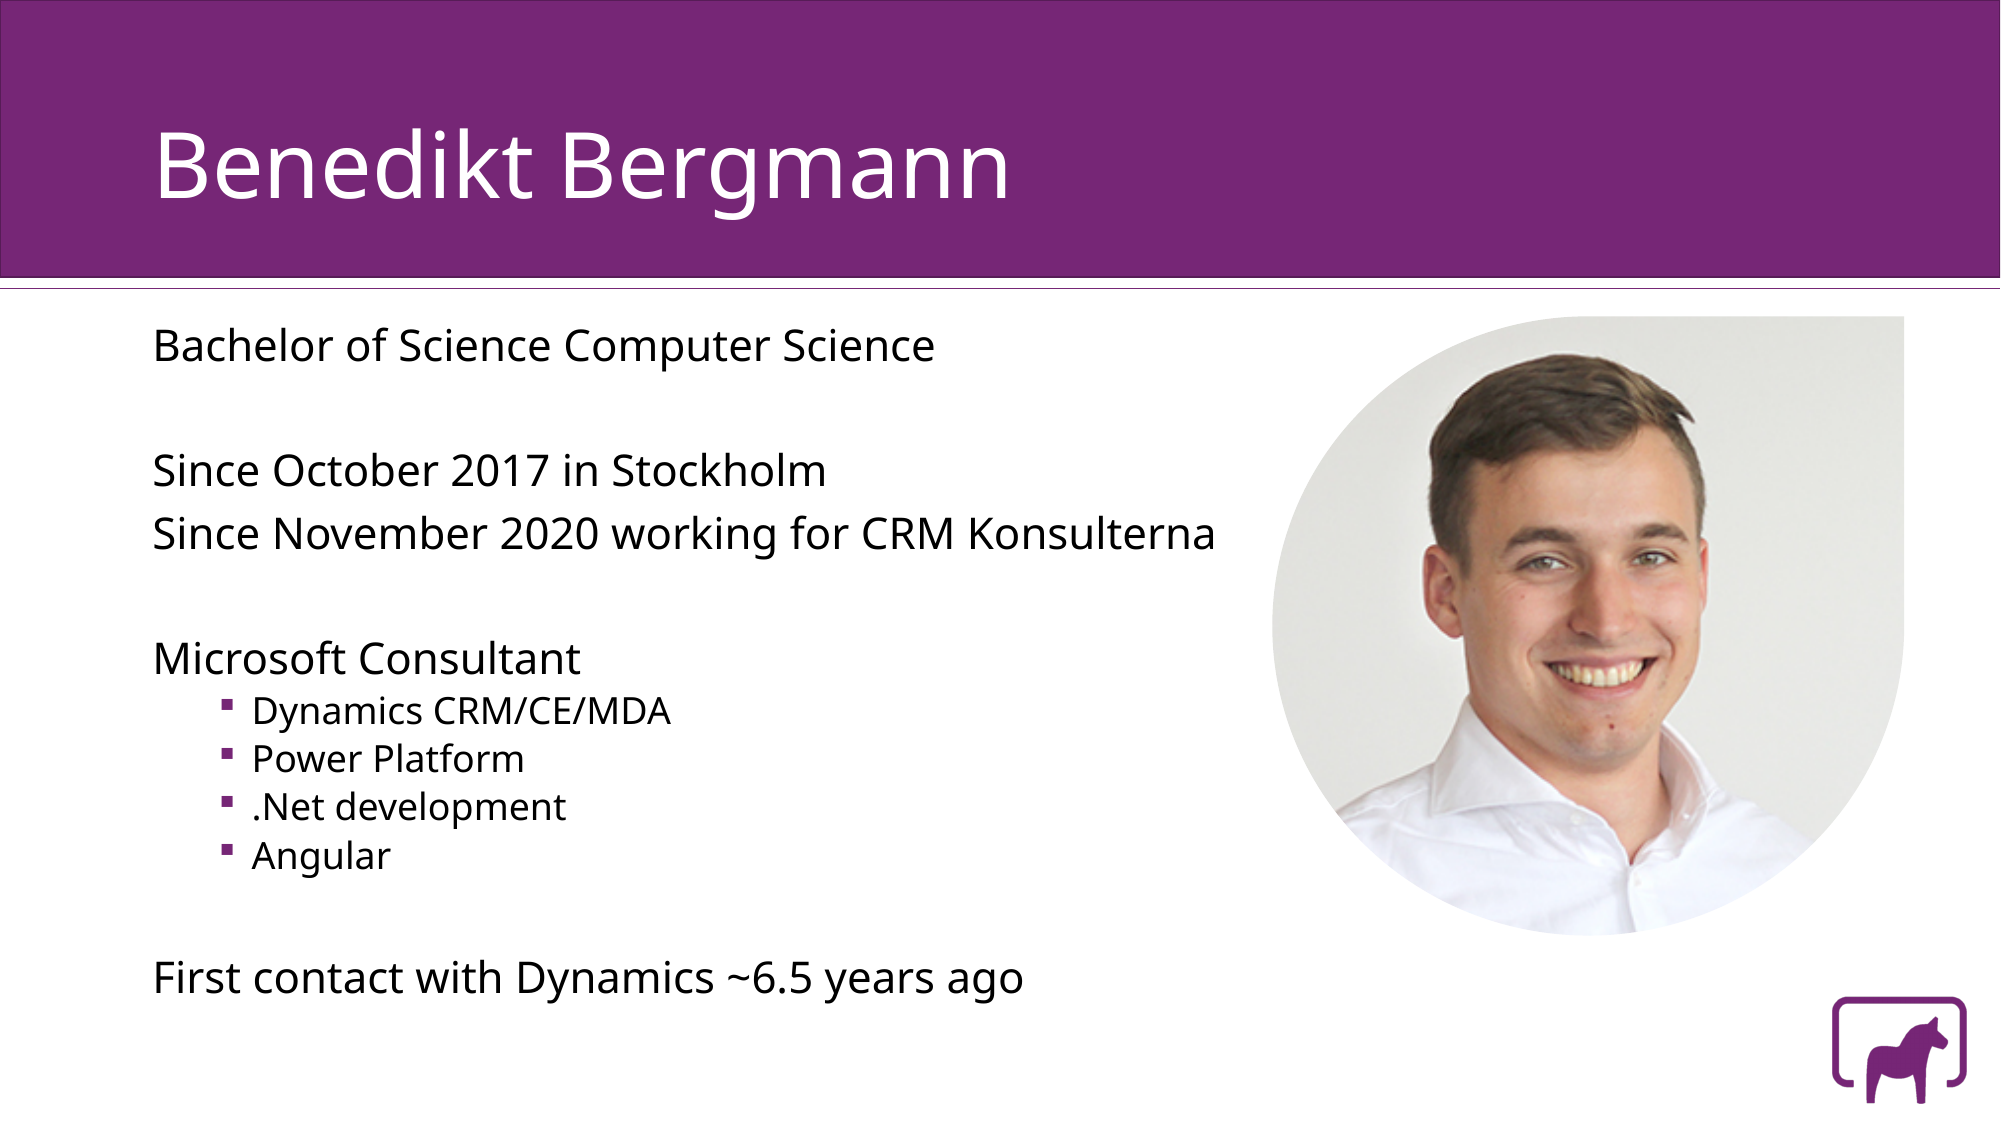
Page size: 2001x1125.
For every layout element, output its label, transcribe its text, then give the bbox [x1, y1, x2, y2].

picture [1828, 989, 1984, 1109]
title Benedikt Bergmann [137, 59, 1863, 278]
list Bachelor of Science Computer Science Since October 2017 in Stockholm Since November 2020 working for CRM Konsulterna Microsoft Consultant Dynamics CRM/CE/MDA Power Platform .Net development Angular First contact with Dynamics ~6.5 years ago [137, 316, 1863, 1014]
picture [1272, 316, 1905, 936]
